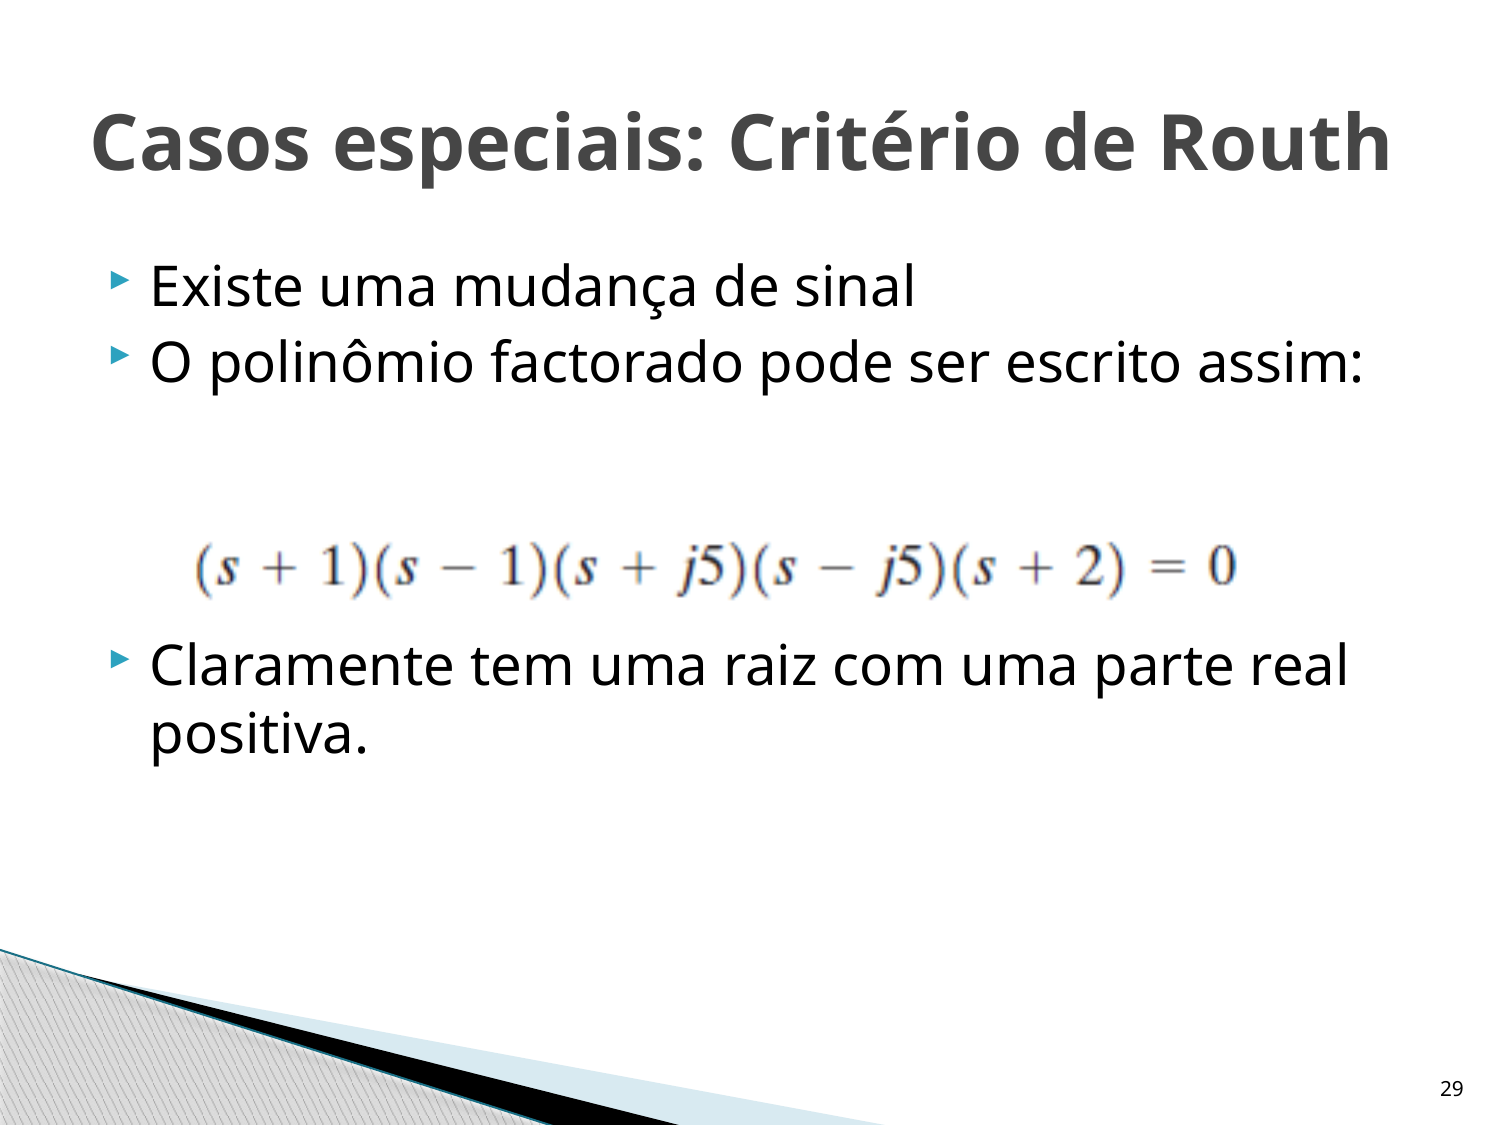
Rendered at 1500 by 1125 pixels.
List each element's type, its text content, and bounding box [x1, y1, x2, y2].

title Casos especiais: Critério de Routh [75, 45, 1425, 233]
list Existe uma mudança de sinal O polinômio factorado pode ser escrito assim: Claramente tem uma raiz com uma parte real positiva. [75, 243, 1425, 986]
picture [159, 507, 1321, 634]
slide_number 29 [1418, 1051, 1479, 1112]
